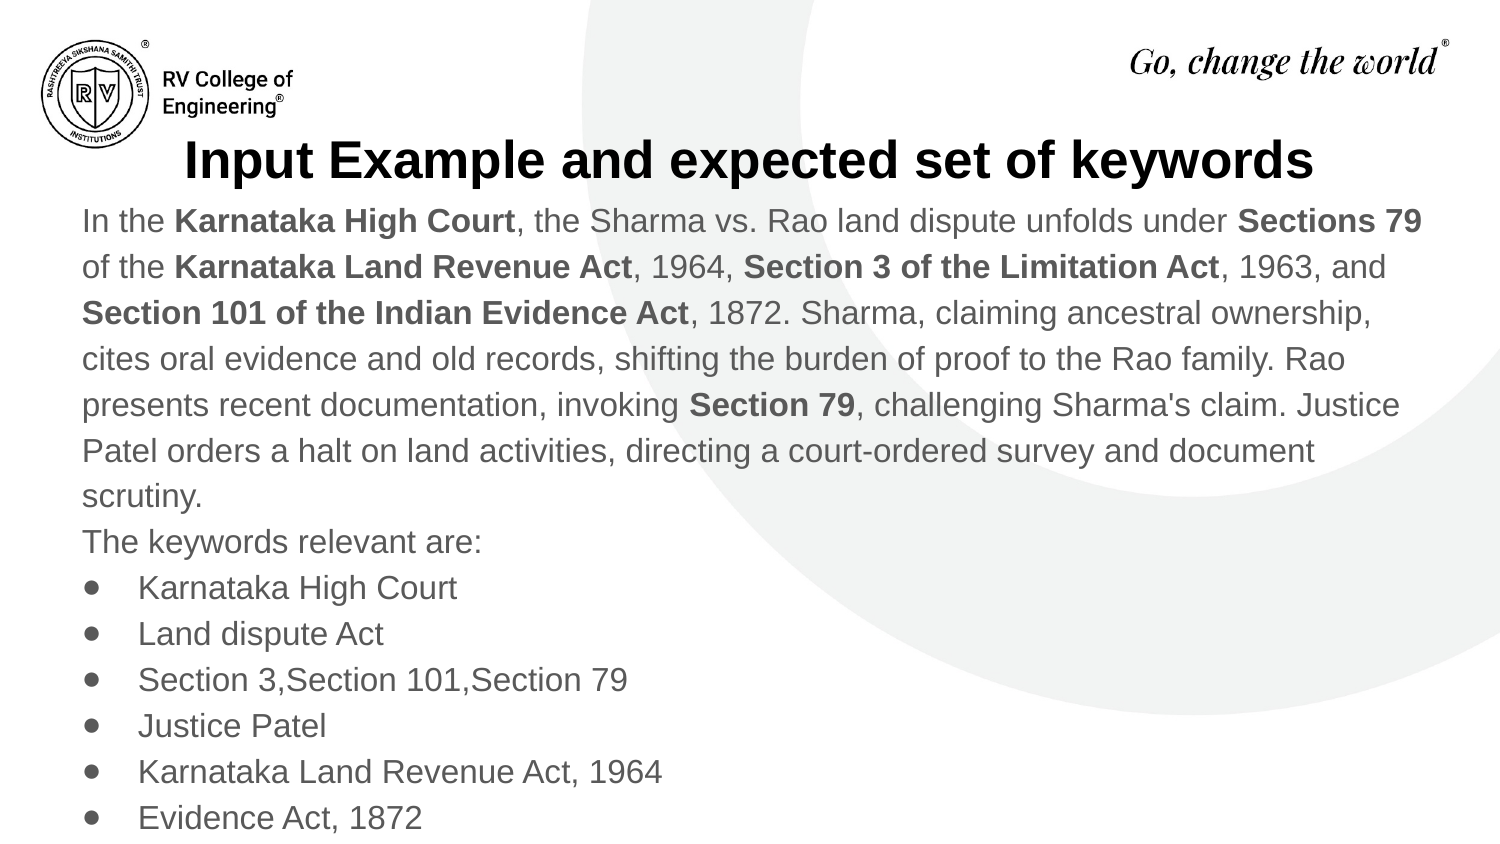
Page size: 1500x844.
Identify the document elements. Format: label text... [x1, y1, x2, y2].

list In the Karnataka High Court, the Sharma vs. Rao land dispute unfolds under Sections 79 of the Karnataka Land Revenue Act, 1964, Section 3 of the Limitation Act, 1963, and Section 101 of the Indian Evidence Act, 1872. Sharma, claiming ancestral ownership, cites oral evidence and old records, shifting the burden of proof to the Rao family. Rao presents recent documentation, invoking Section 79, challenging Sharma's claim. Justice Patel orders a halt on land activities, directing a court-ordered survey and document scrutiny. The keywords relevant are: Karnataka High Court Land dispute Act Section 3,Section 101,Section 79 Justice Patel Karnataka Land Revenue Act, 1964 Evidence Act, 1872 [48, 178, 1449, 812]
title Input Example and expected set of keywords [51, 110, 1449, 178]
picture [0, 0, 1500, 844]
